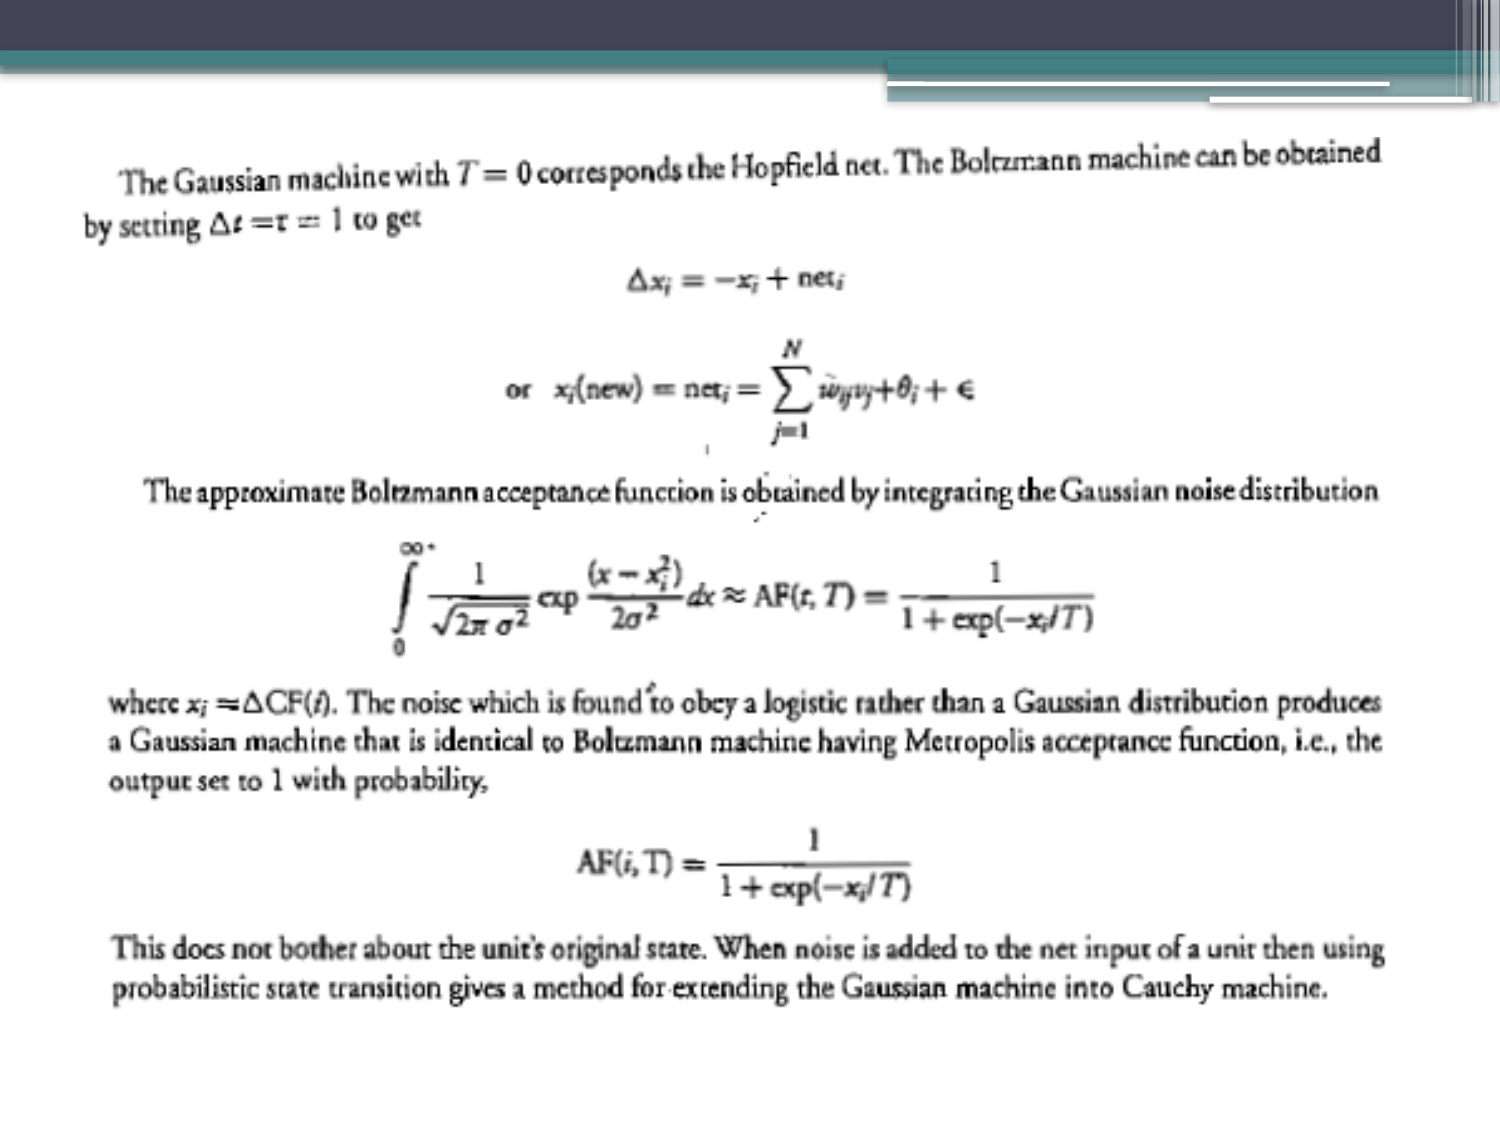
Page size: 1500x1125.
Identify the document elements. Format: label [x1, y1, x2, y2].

picture [99, 316, 1408, 1026]
list [49, 137, 1396, 338]
